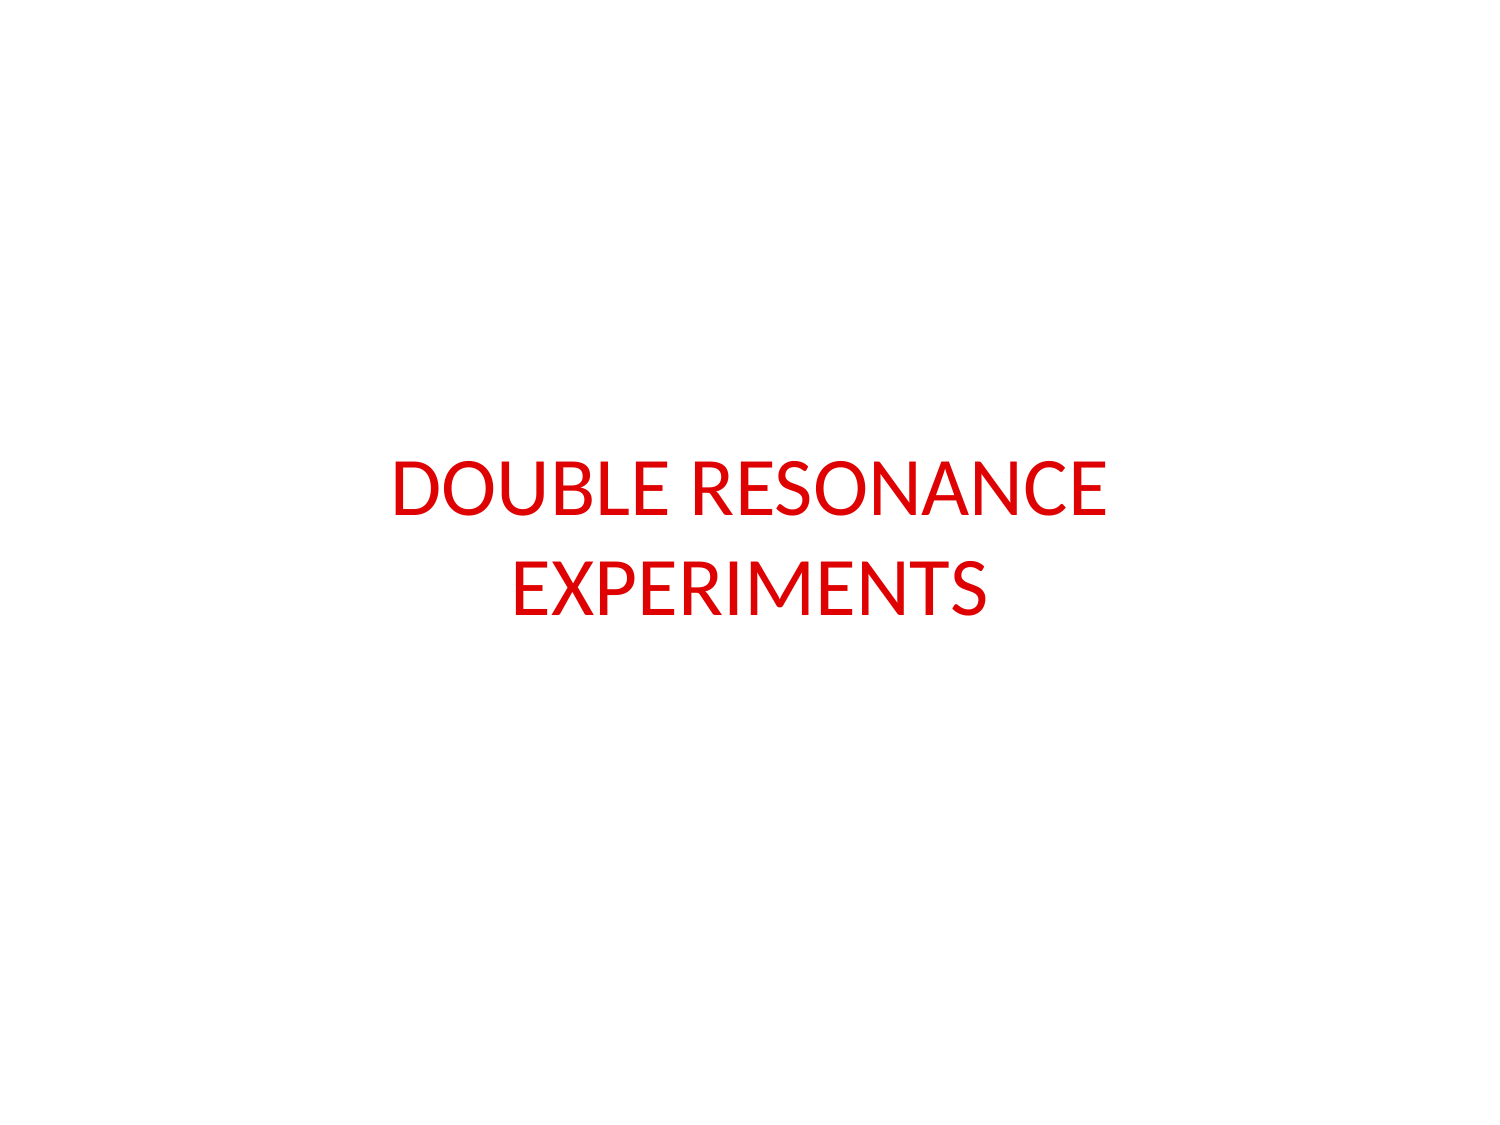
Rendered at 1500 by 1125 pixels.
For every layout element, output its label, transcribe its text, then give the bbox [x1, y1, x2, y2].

text_box Double Resonance Experiments [149, 424, 1350, 640]
